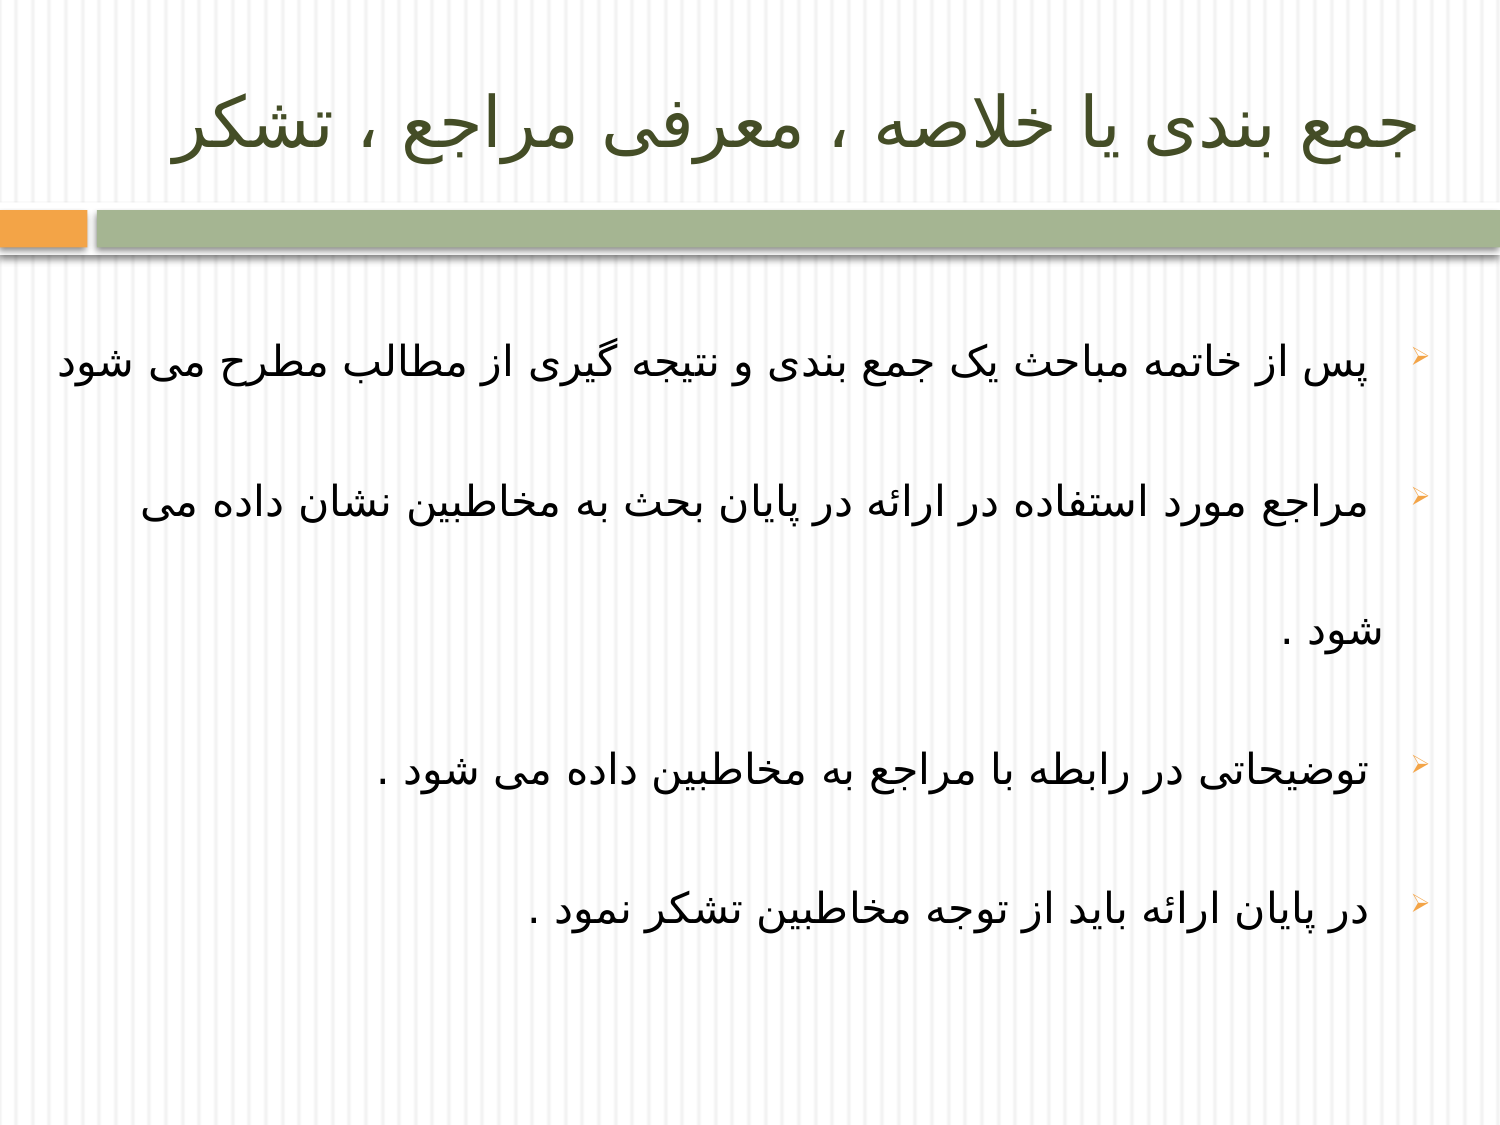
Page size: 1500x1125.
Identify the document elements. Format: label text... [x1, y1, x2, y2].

title جمع بندی یا خلاصه ، معرفی مراجع ، تشکر [100, 37, 1438, 200]
list پس از خاتمه مباحث یک جمع بندی و نتیجه گیری از مطالب مطرح می شود مراجع مورد استفاده در ارائه در پایان بحث به مخاطبین نشان داده می شود . توضیحاتی در رابطه با مراجع به مخاطبین داده می شود . در پایان ارائه باید از توجه مخاطبین تشکر نمود . [41, 249, 1442, 1063]
